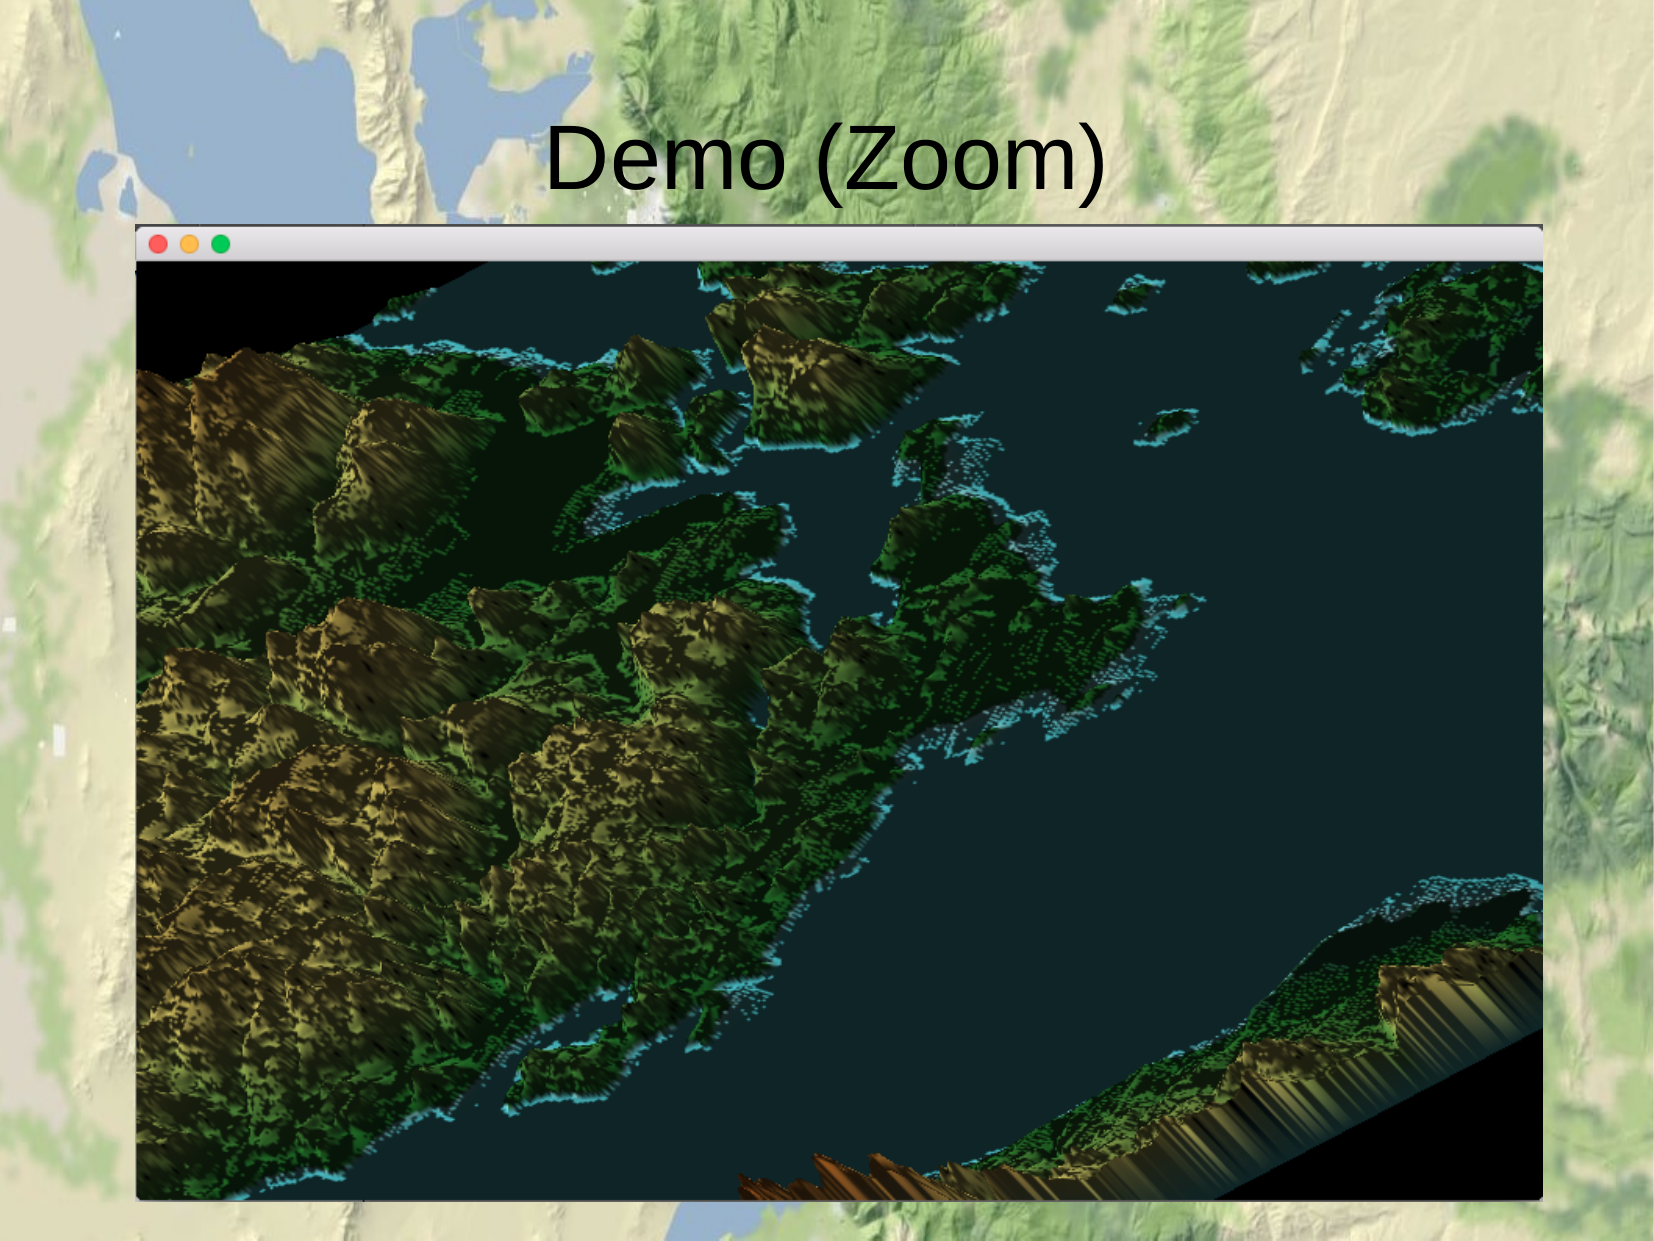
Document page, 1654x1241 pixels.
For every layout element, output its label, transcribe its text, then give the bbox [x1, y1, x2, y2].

picture [0, 0, 1654, 1241]
text_box Demo (Zoom) [82, 49, 1571, 257]
